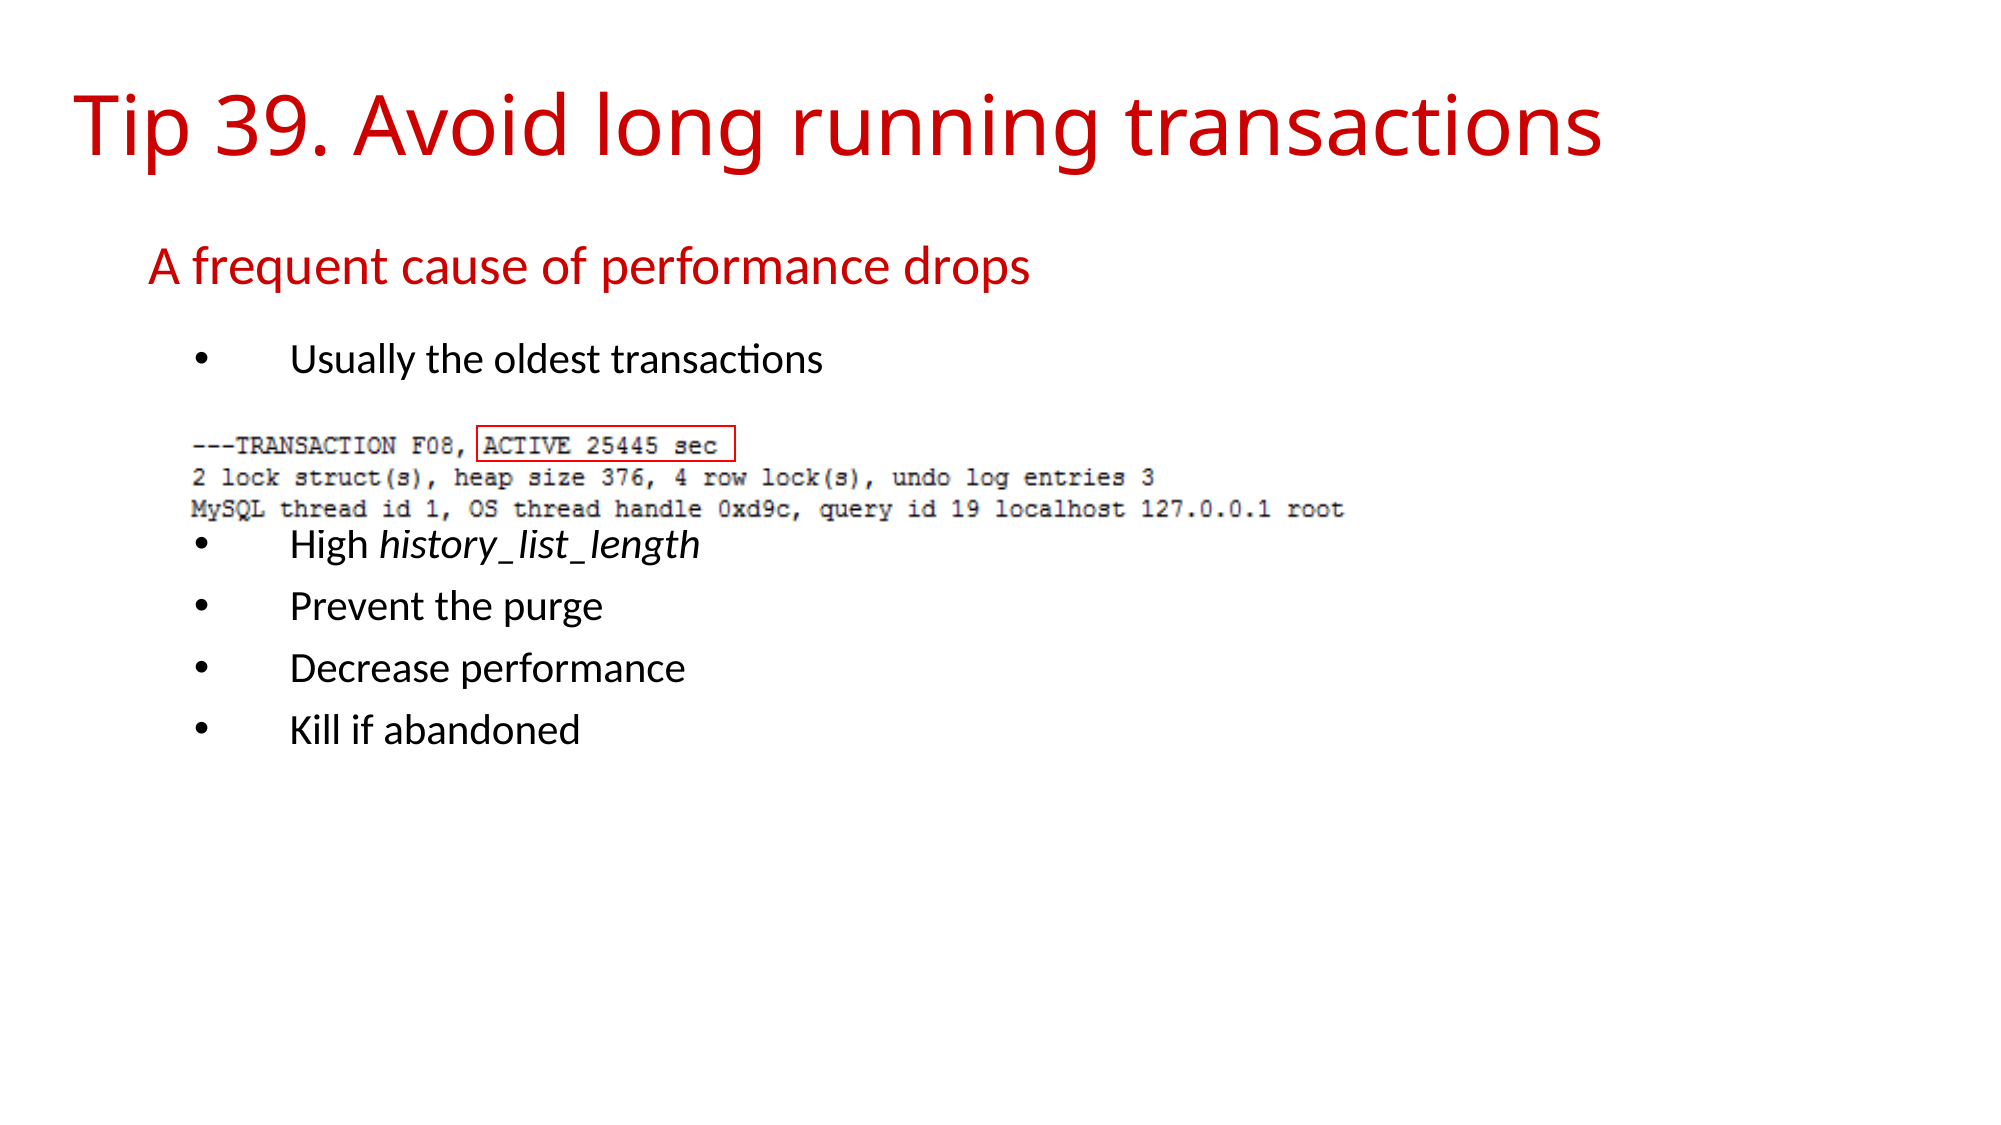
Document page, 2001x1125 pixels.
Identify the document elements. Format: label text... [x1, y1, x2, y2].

picture [184, 429, 1360, 530]
list Usually the oldest transactions High history_list_length Prevent the purge Decrease performance Kill if abandoned [166, 328, 1967, 766]
list A frequent cause of performance drops [133, 228, 1934, 296]
title Tip 39. Avoid long running transactions [58, 44, 1859, 213]
text_box [476, 425, 736, 429]
